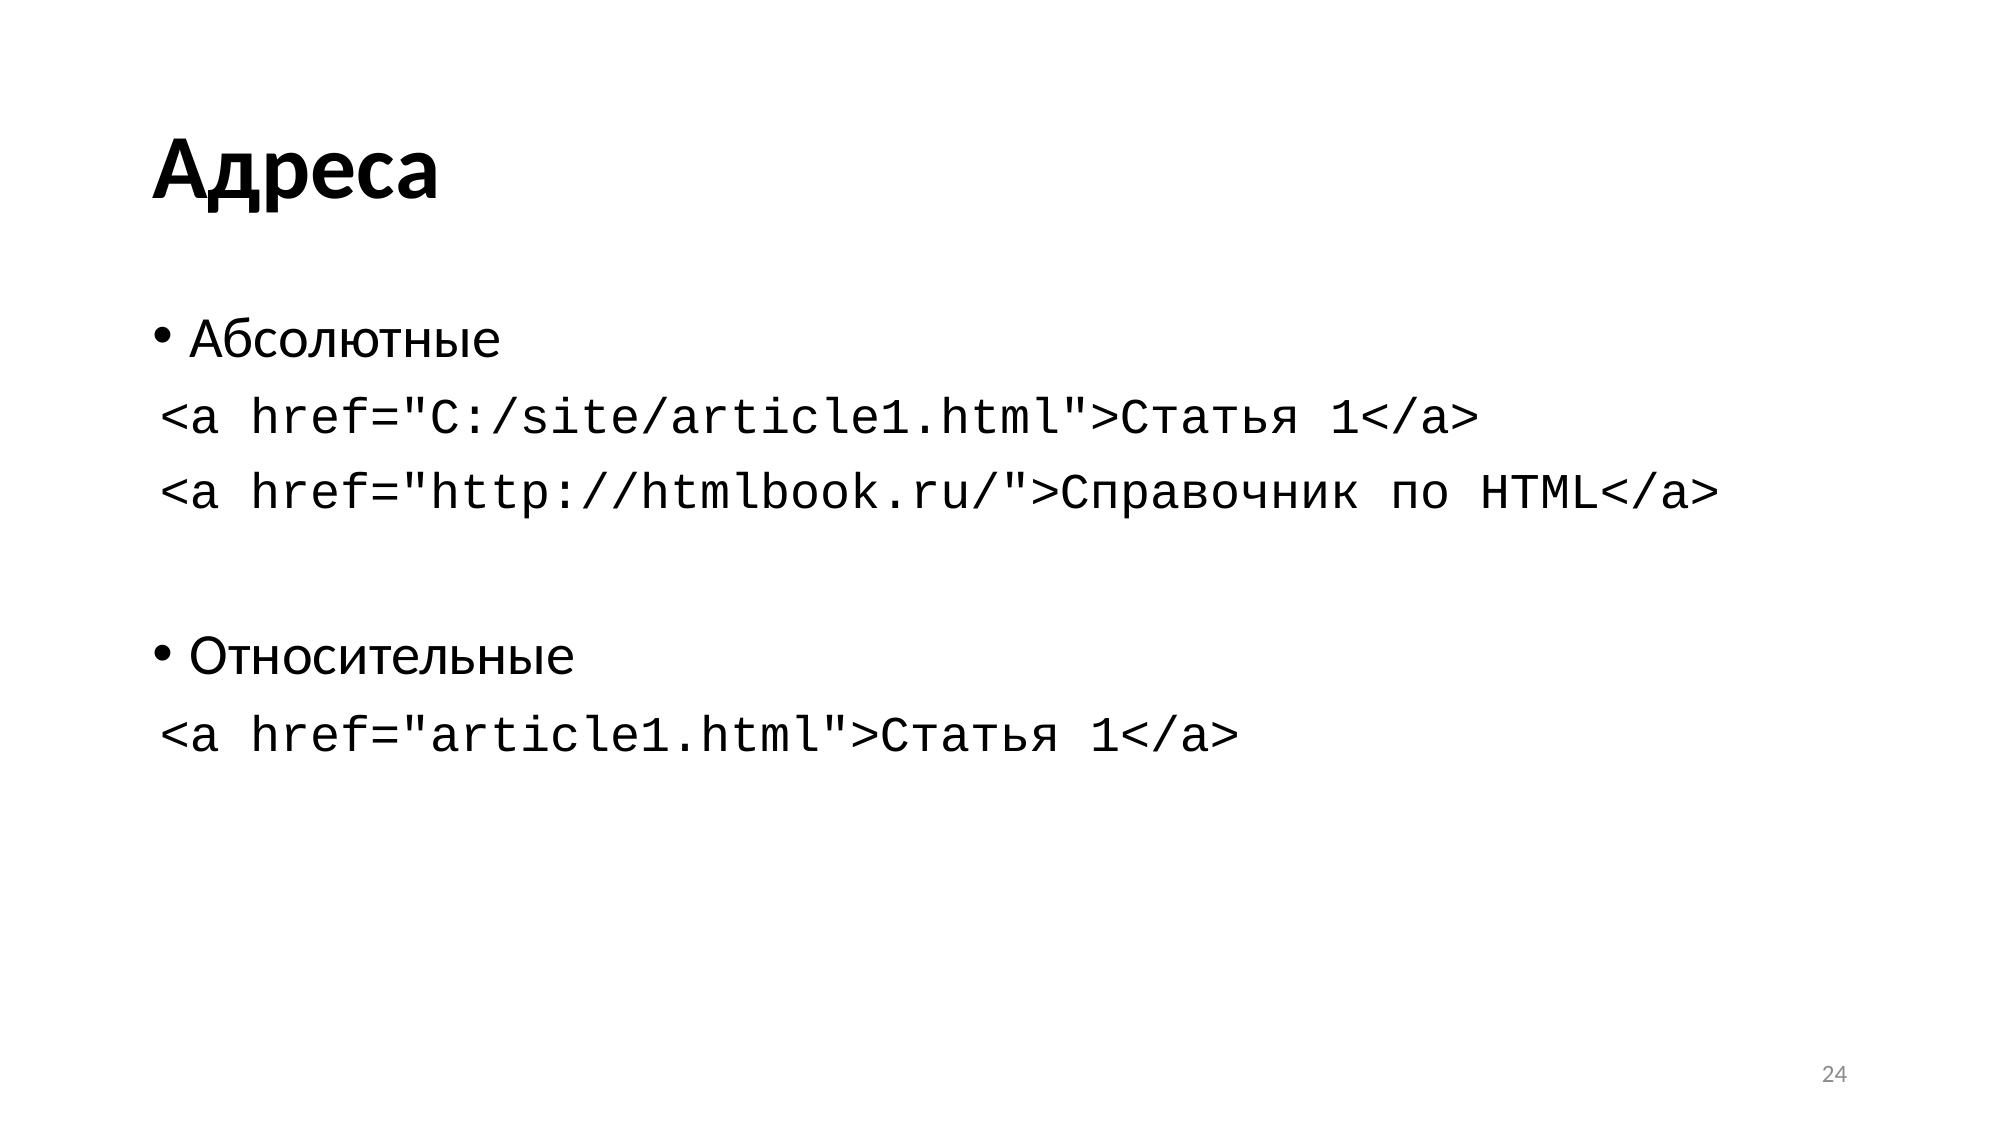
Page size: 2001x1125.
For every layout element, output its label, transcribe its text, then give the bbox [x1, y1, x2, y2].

slide_number 24 [1412, 1042, 1863, 1103]
list Абсолютные <a href="С:/site/article1.html">Статья 1</a> <a href="http://htmlbook.ru/">Справочник по HTML</a> Относительные <a href="article1.html">Статья 1</a> [137, 299, 1863, 1014]
title Адреса [137, 59, 1863, 278]
